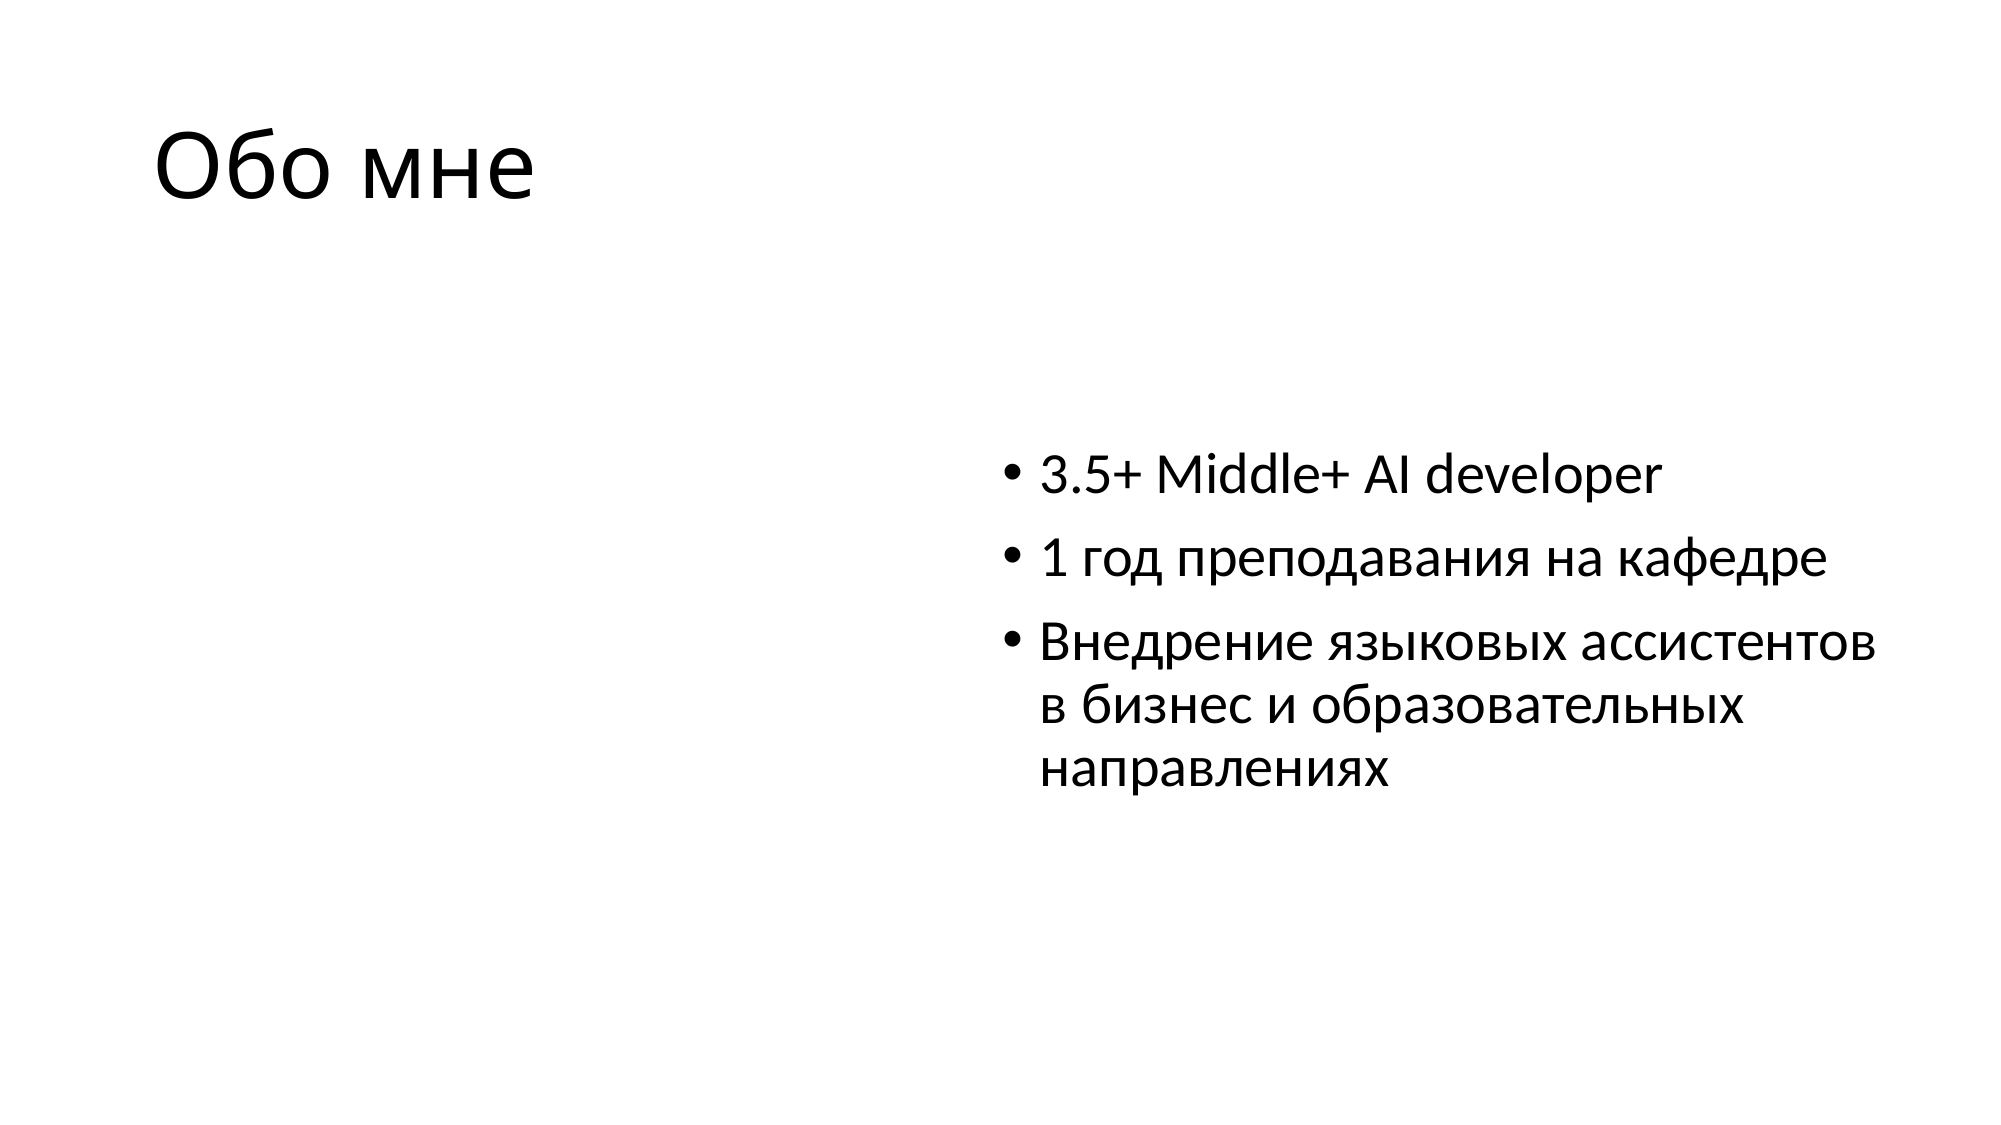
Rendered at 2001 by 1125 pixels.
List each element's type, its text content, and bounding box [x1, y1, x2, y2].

title Обо мне [137, 59, 1863, 278]
list 3.5+ Middle+ AI developer 1 год преподавания на кафедре Внедрение языковых ассистентов в бизнес и образовательных направлениях [987, 435, 1937, 839]
